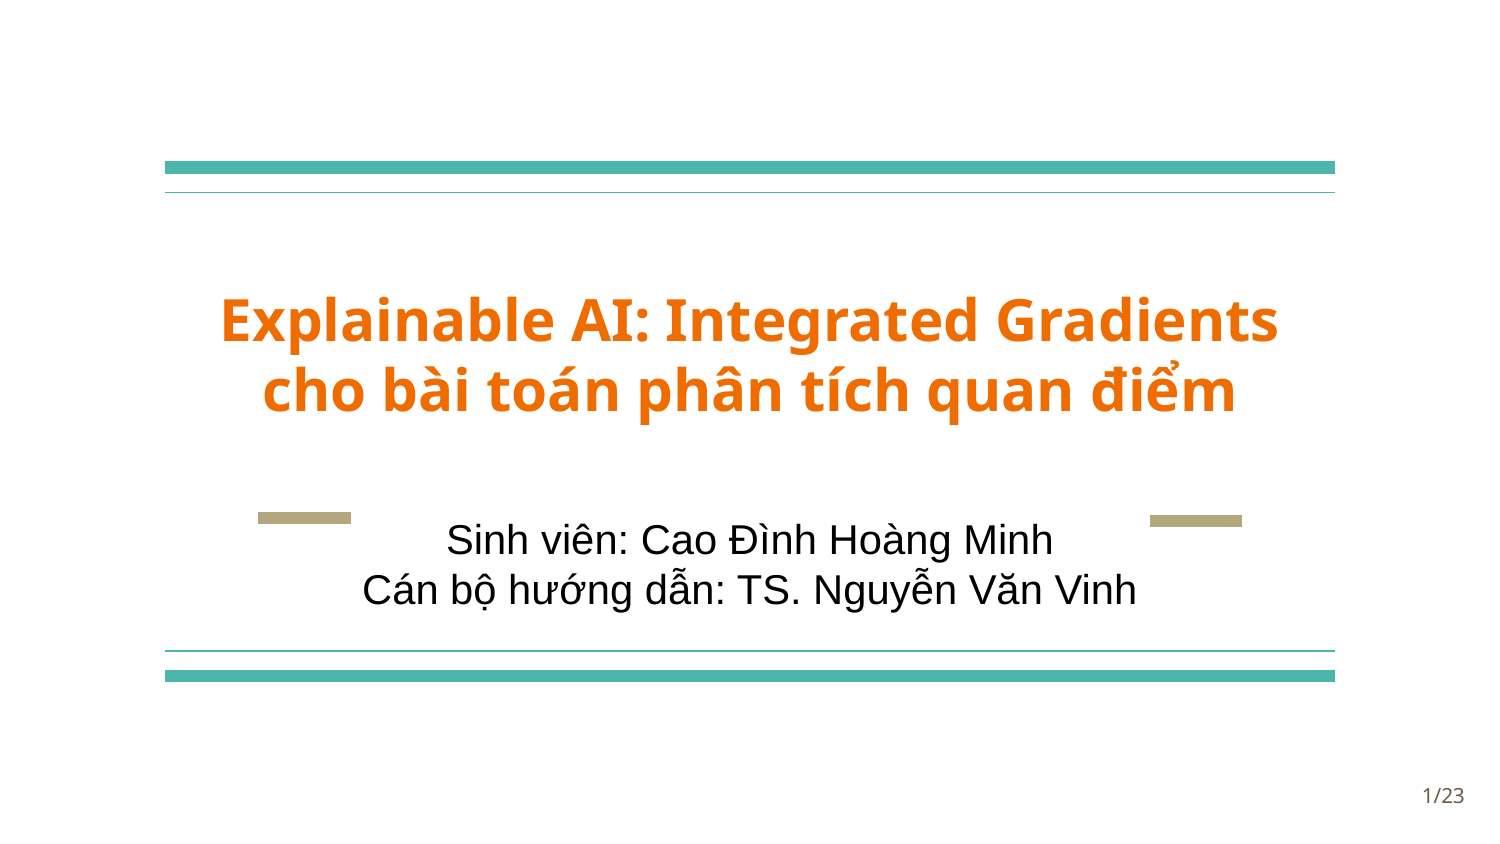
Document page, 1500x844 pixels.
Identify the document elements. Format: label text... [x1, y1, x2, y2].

text_box Sinh viên: Cao Đình Hoàng Minh Cán bộ hướng dẫn: TS. Nguyễn Văn Vinh [335, 497, 1165, 628]
slide_number ‹#›/23 [1389, 764, 1480, 830]
title Explainable AI: Integrated Gradients cho bài toán phân tích quan điểm [179, 254, 1321, 438]
